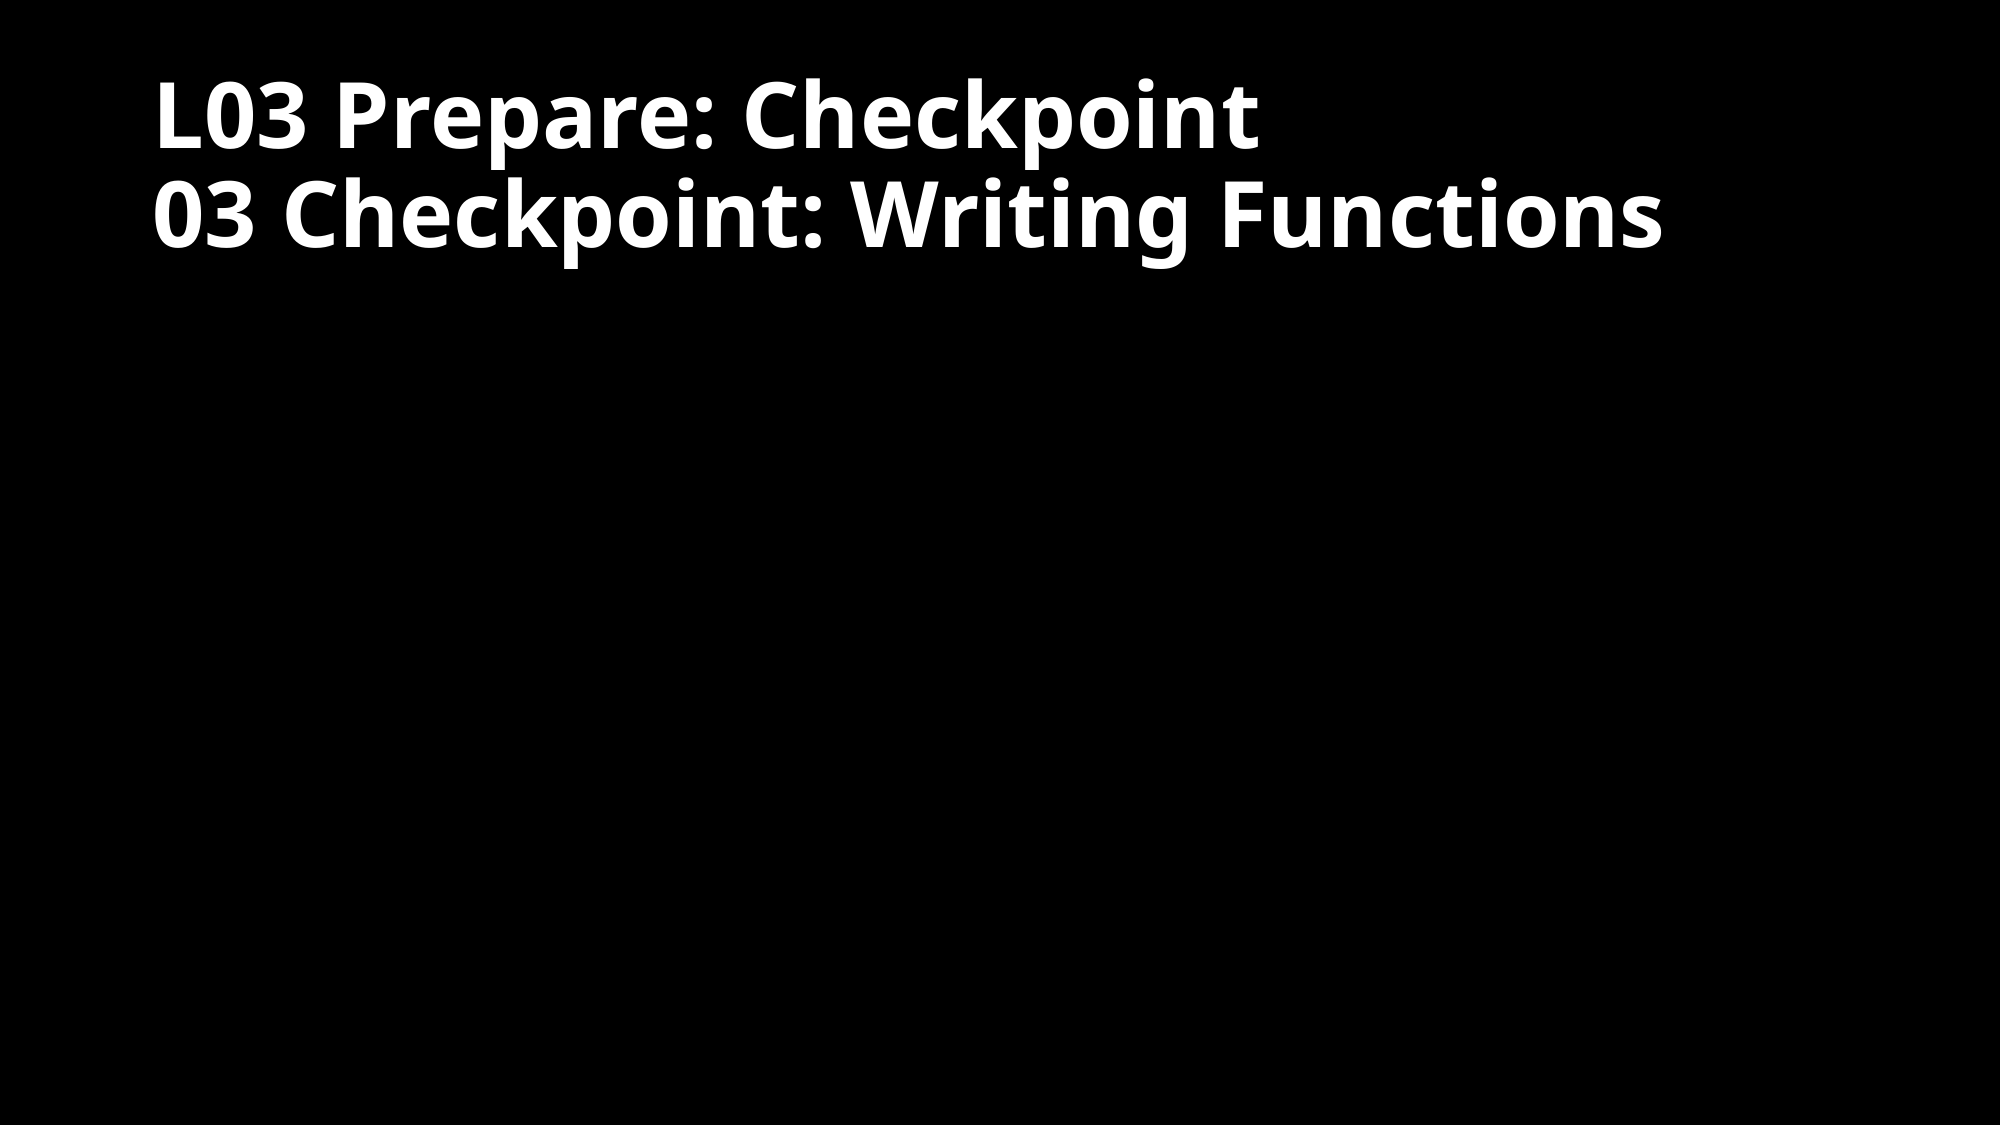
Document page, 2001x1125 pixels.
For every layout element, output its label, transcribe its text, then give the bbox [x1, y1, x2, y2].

title L03 Prepare: Checkpoint 03 Checkpoint: Writing Functions [137, 59, 1863, 278]
